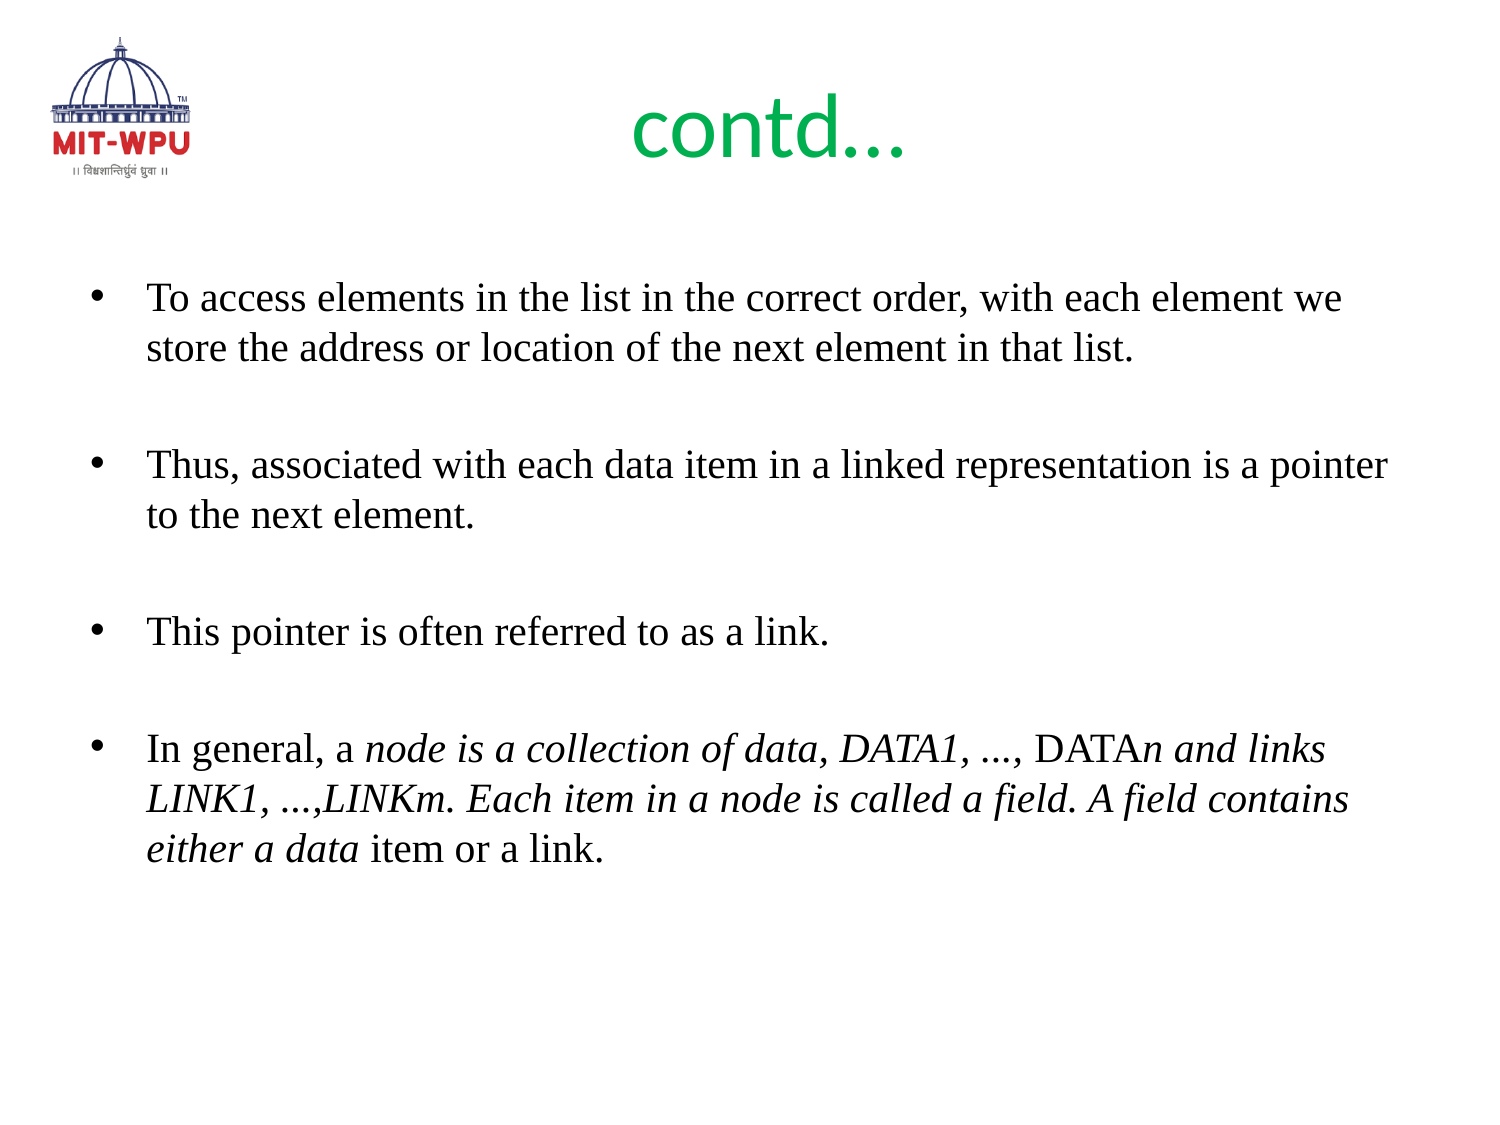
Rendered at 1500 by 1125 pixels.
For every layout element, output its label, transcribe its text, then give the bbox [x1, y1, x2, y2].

picture [49, 37, 207, 180]
list To access elements in the list in the correct order, with each element we store the address or location of the next element in that list. Thus, associated with each data item in a linked representation is a pointer to the next element. This pointer is often referred to as a link. In general, a node is a collection of data, DATA1, ..., DATAn and links LINK1, ...,LINKm. Each item in a node is called a field. A field contains either a data item or a link. [75, 262, 1425, 1005]
title contd… [425, 62, 1113, 179]
